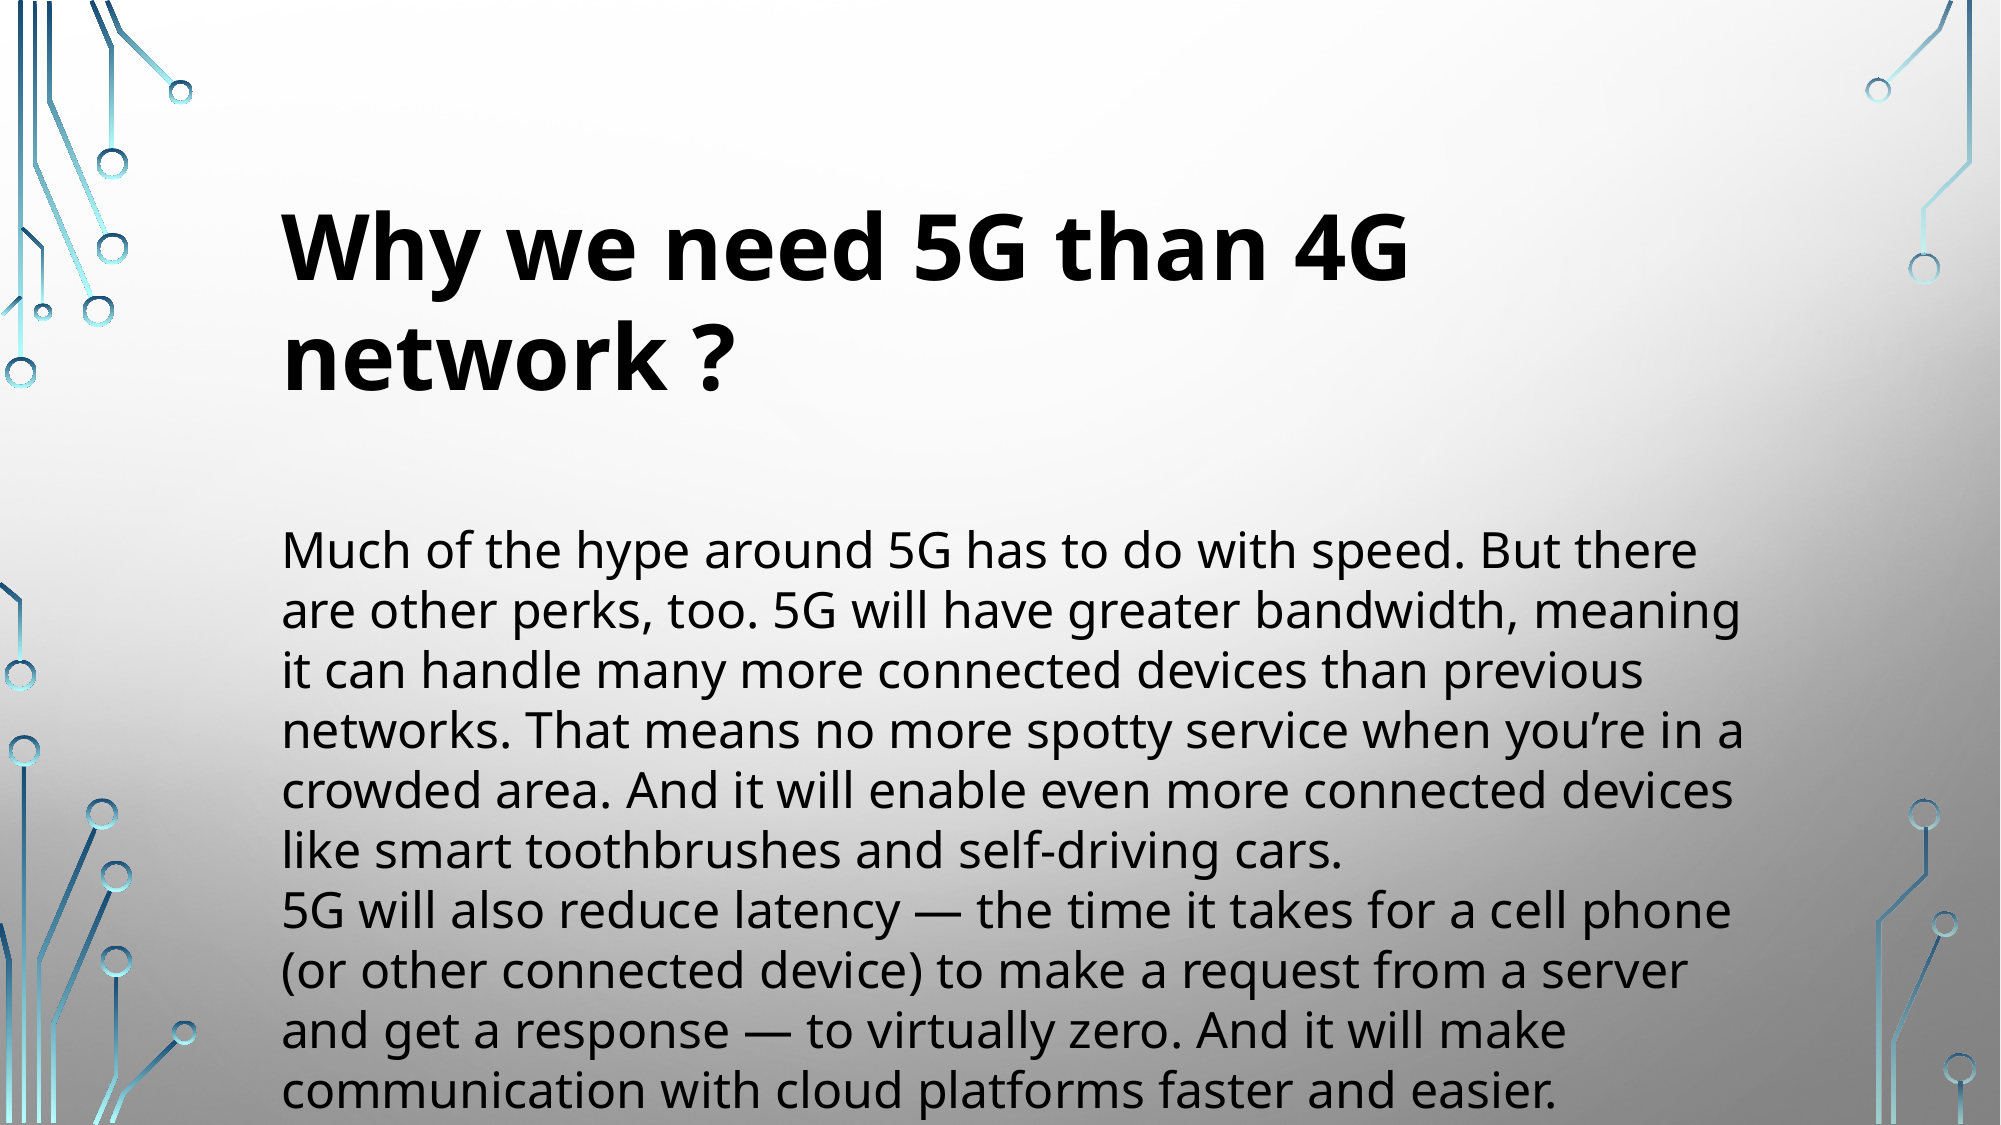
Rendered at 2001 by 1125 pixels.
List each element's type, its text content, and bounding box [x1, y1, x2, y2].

text_box Why we need 5G than 4G network ? Much of the hype around 5G has to do with speed. But there are other perks, too. 5G will have greater bandwidth, meaning it can handle many more connected devices than previous networks. That means no more spotty service when you’re in a crowded area. And it will enable even more connected devices like smart toothbrushes and self-driving cars. 5G will also reduce latency — the time it takes for a cell phone (or other connected device) to make a request from a server and get a response — to virtually zero. And it will make communication with cloud platforms faster and easier. [266, 181, 1769, 1125]
